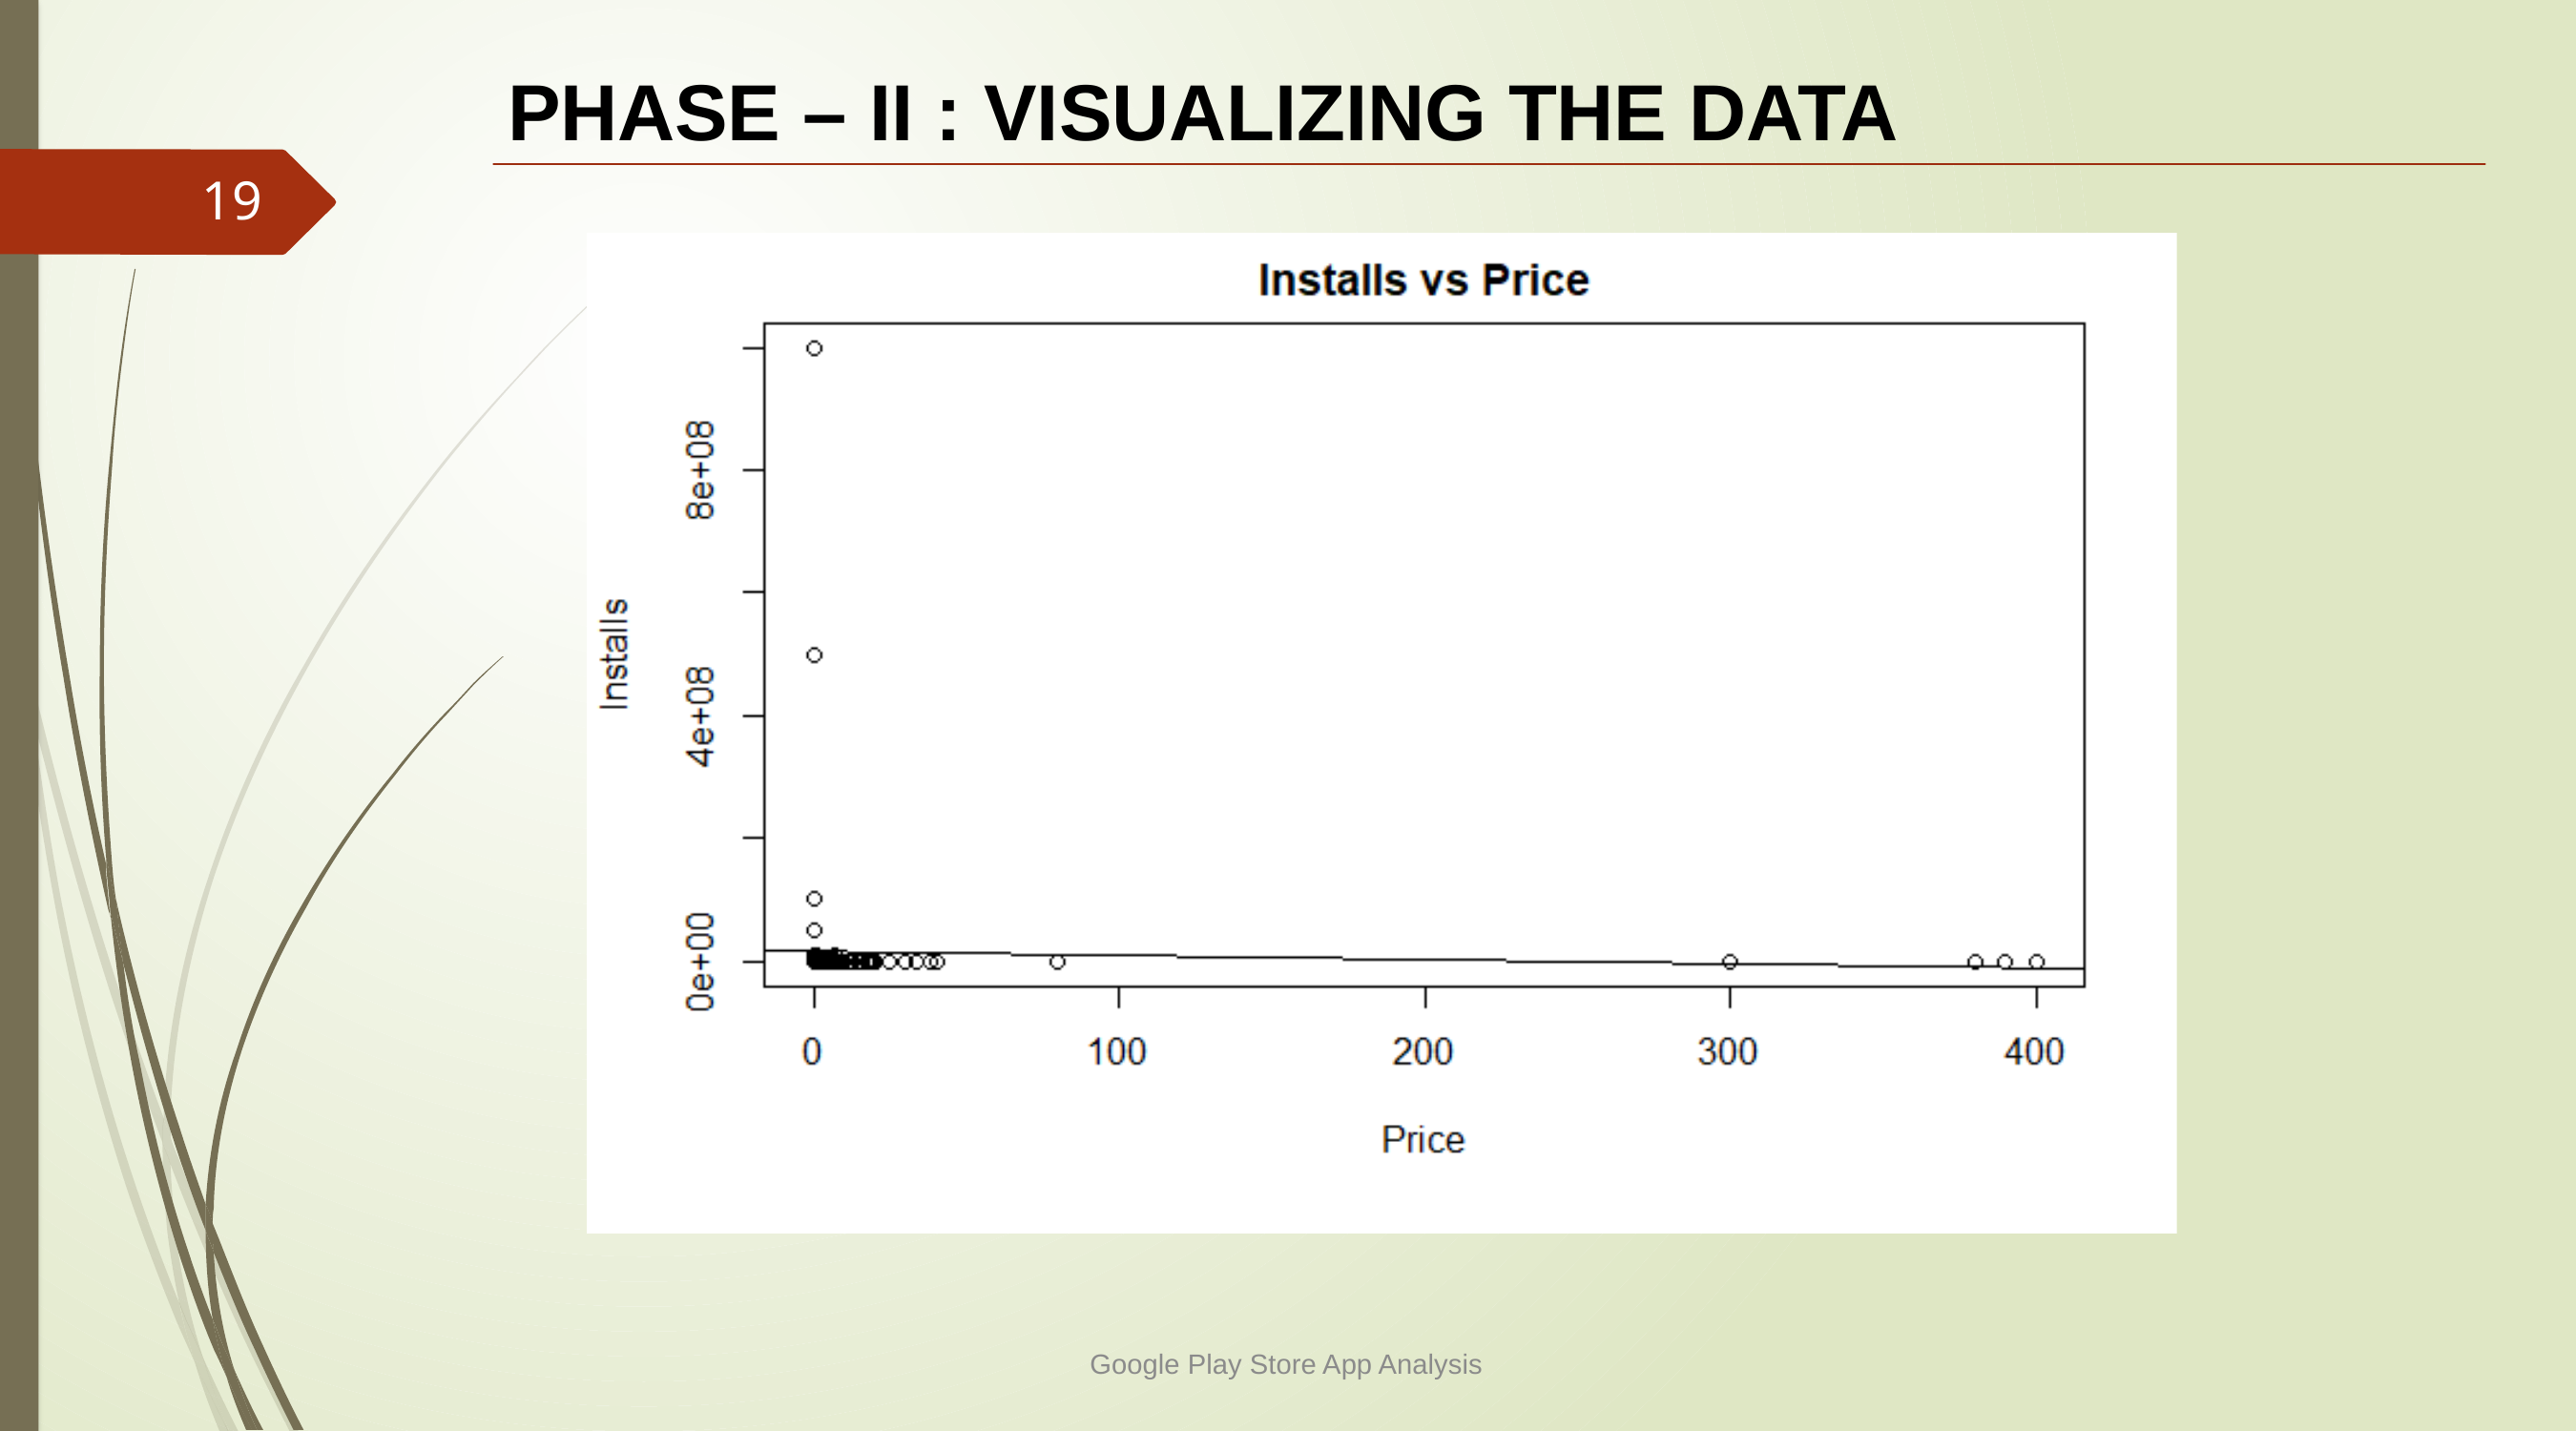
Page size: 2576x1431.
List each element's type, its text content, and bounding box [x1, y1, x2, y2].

picture [586, 233, 2177, 1234]
slide_number 19 [112, 164, 278, 241]
footer Google Play Store App Analysis [491, 1324, 2082, 1401]
title PHASE – II : VISUALIZING THE DATA [493, 53, 2354, 163]
